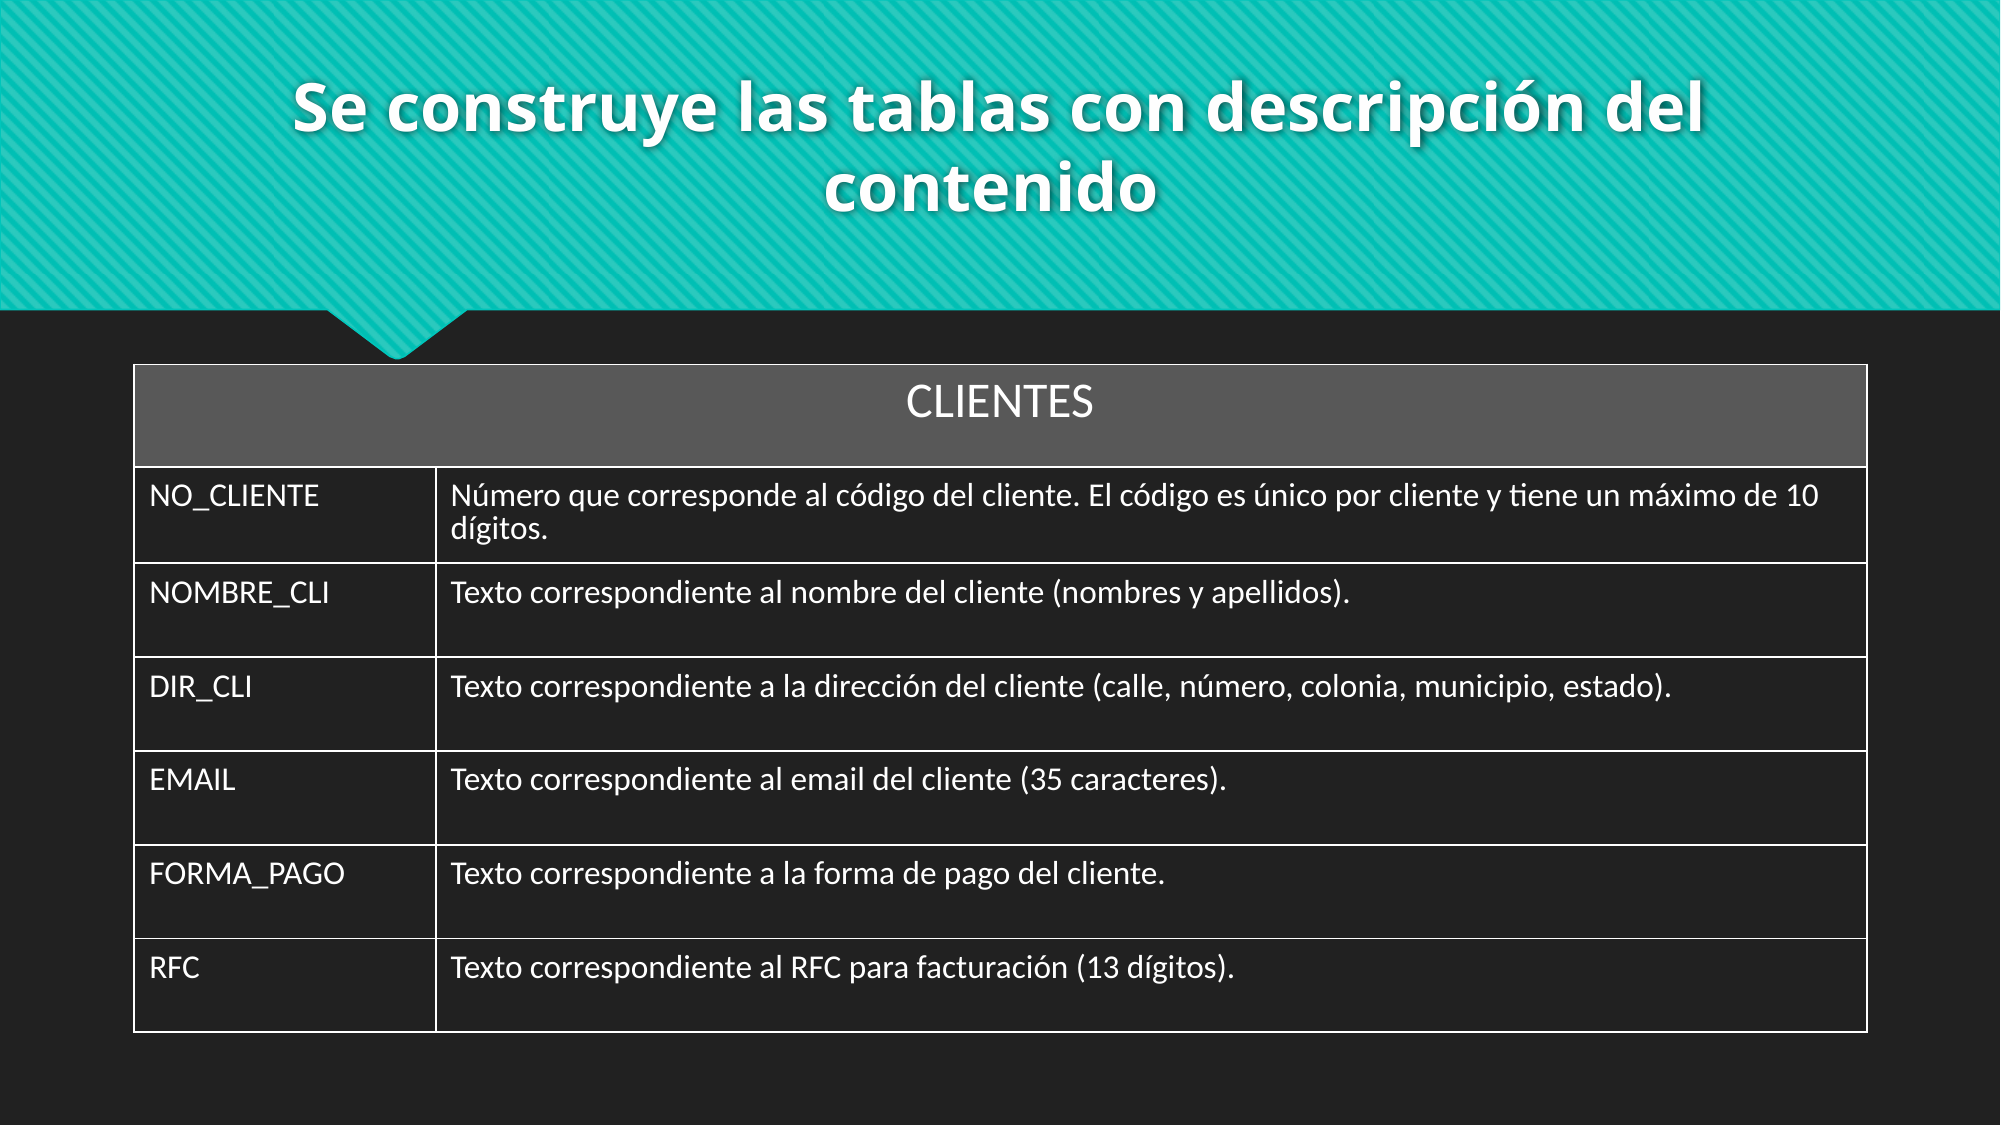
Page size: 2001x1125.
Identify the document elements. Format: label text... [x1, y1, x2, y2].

table_cell NO_CLIENTE [135, 468, 435, 562]
table_cell DIR_CLI [135, 658, 435, 750]
table_cell Texto correspondiente al email del cliente (35 caracteres). [437, 752, 1866, 844]
table_cell Texto correspondiente a la forma de pago del cliente. [437, 846, 1866, 938]
table_cell Texto correspondiente al nombre del cliente (nombres y apellidos). [437, 564, 1866, 656]
table_cell EMAIL [135, 752, 435, 844]
table_header CLIENTES [135, 365, 1866, 466]
table_cell Texto correspondiente a la dirección del cliente (calle, número, colonia, municipio, estado). [437, 658, 1866, 750]
table_cell Texto correspondiente al RFC para facturación (13 dígitos). [437, 939, 1866, 1031]
table_cell RFC [135, 939, 435, 1031]
title Se construye las tablas con descripción del contenido [132, 73, 1868, 233]
table_cell NOMBRE_CLI [135, 564, 435, 656]
table_cell FORMA_PAGO [135, 846, 435, 938]
table_cell Número que corresponde al código del cliente. El código es único por cliente y tiene un máximo de 10 dígitos. [437, 468, 1866, 562]
